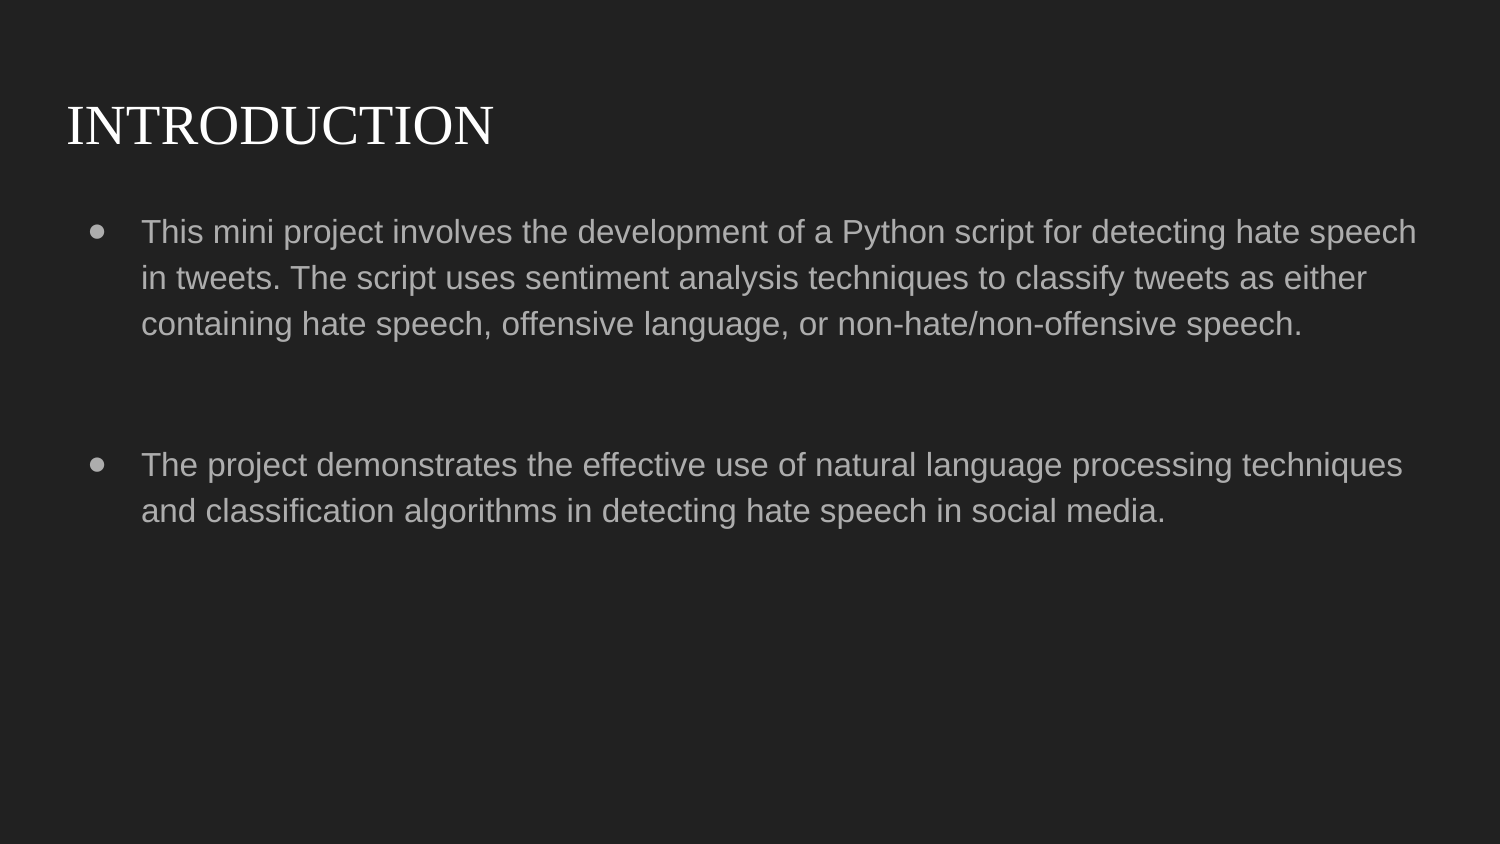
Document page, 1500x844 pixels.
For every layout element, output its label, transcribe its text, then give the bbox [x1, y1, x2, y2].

title INTRODUCTION [51, 72, 1449, 167]
list This mini project involves the development of a Python script for detecting hate speech in tweets. The script uses sentiment analysis techniques to classify tweets as either containing hate speech, offensive language, or non-hate/non-offensive speech. The project demonstrates the effective use of natural language processing techniques and classification algorithms in detecting hate speech in social media. [51, 189, 1449, 755]
